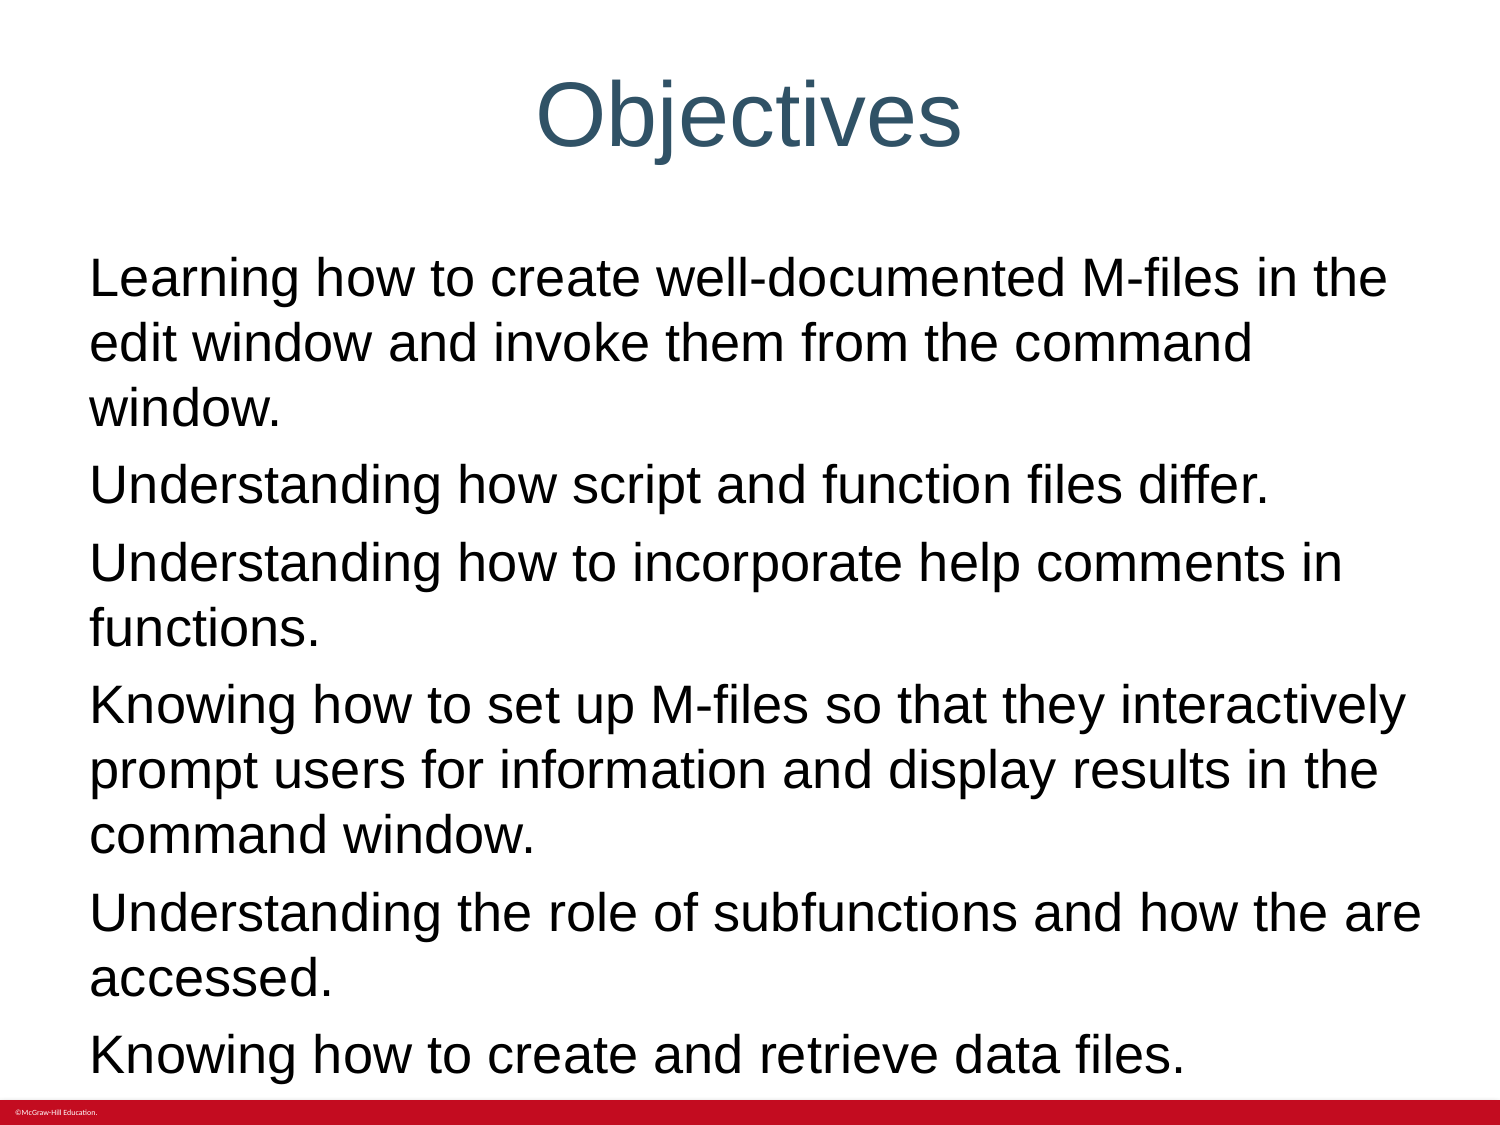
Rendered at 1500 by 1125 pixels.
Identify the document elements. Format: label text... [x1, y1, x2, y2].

title Objectives [0, 12, 1500, 208]
list Learning how to create well-documented M-files in the edit window and invoke them from the command window. Understanding how script and function files differ. Understanding how to incorporate help comments in functions. Knowing how to set up M-files so that they interactively prompt users for information and display results in the command window. Understanding the role of subfunctions and how the are accessed. Knowing how to create and retrieve data files. [75, 234, 1440, 1090]
